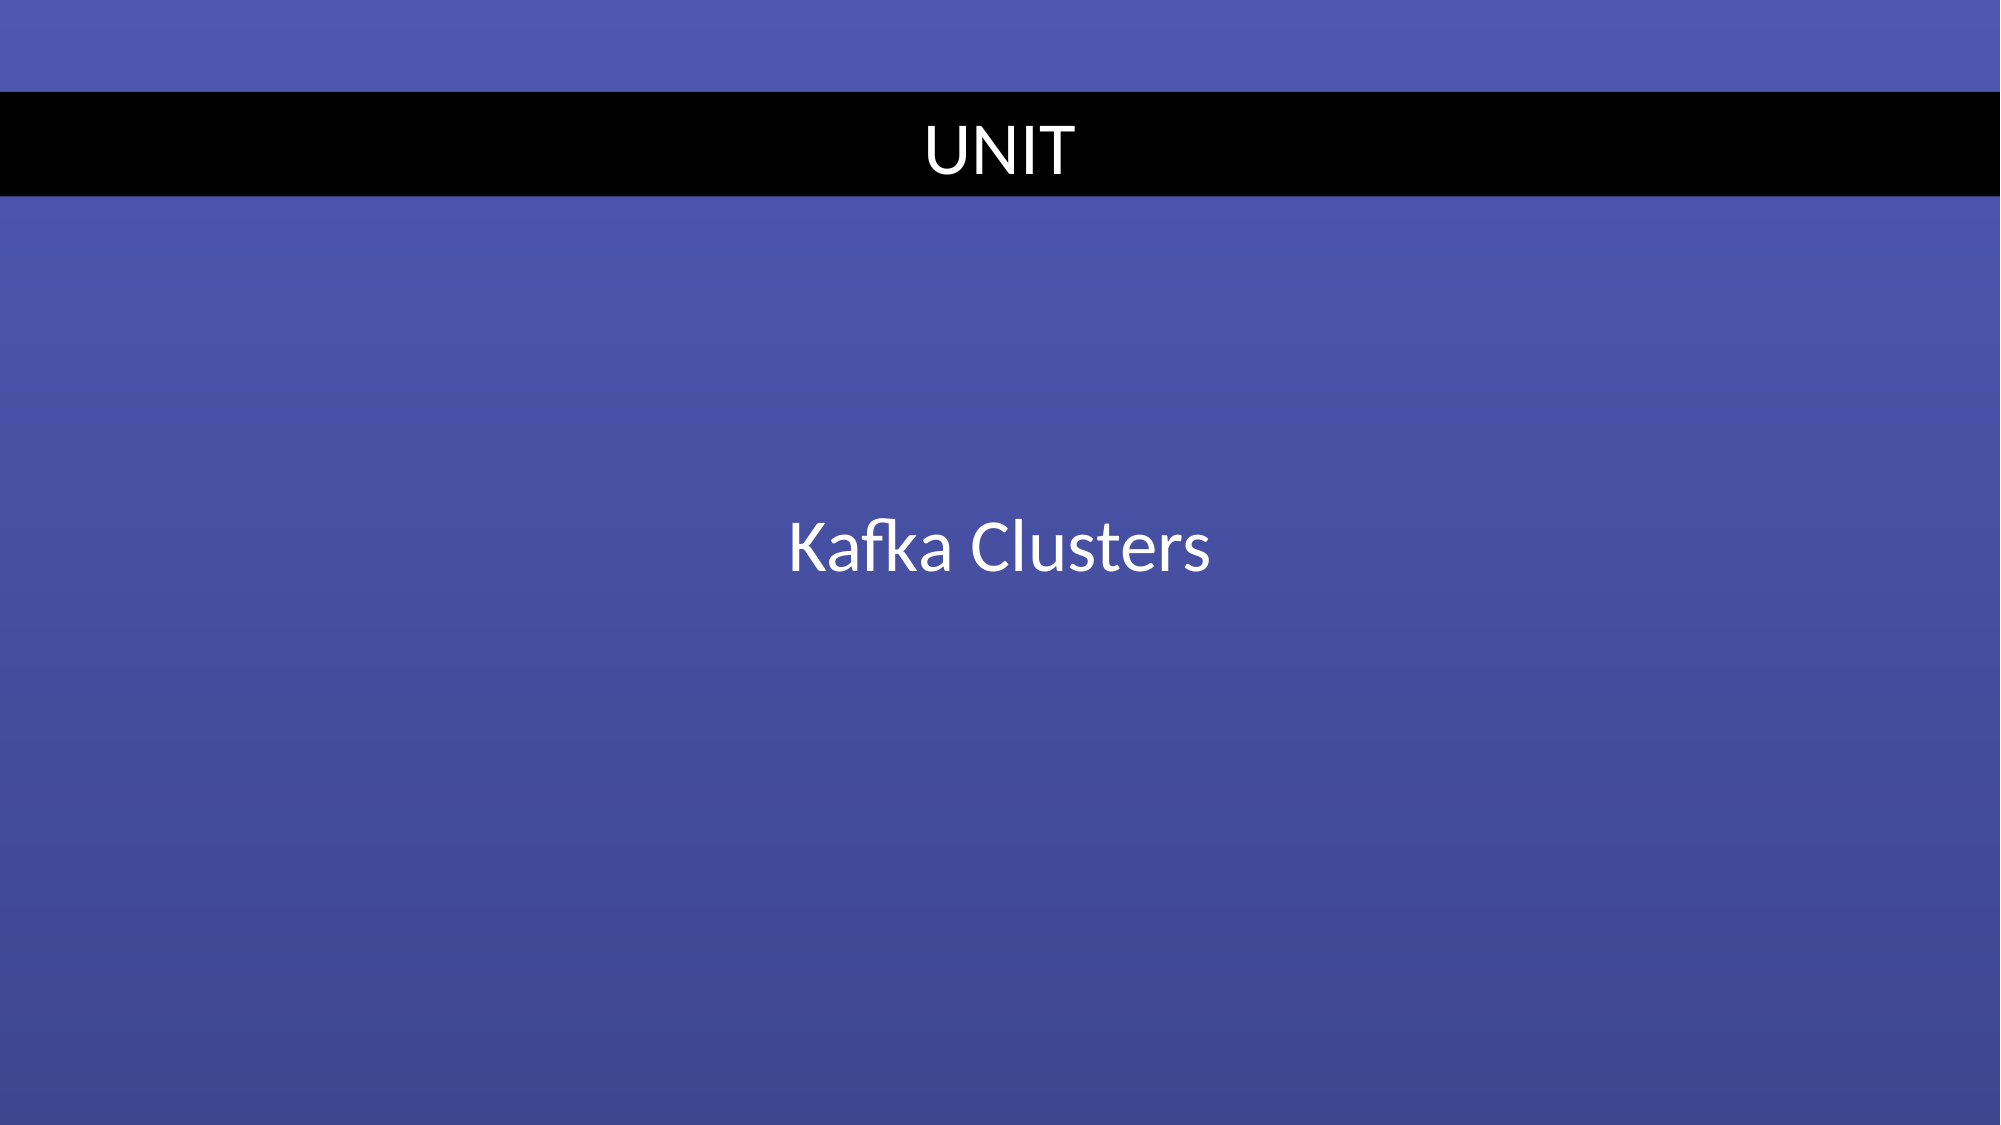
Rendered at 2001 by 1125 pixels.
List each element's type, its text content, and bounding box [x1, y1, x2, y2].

text_box Kafka Clusters [0, 488, 2000, 594]
text_box UNIT [0, 91, 2000, 197]
